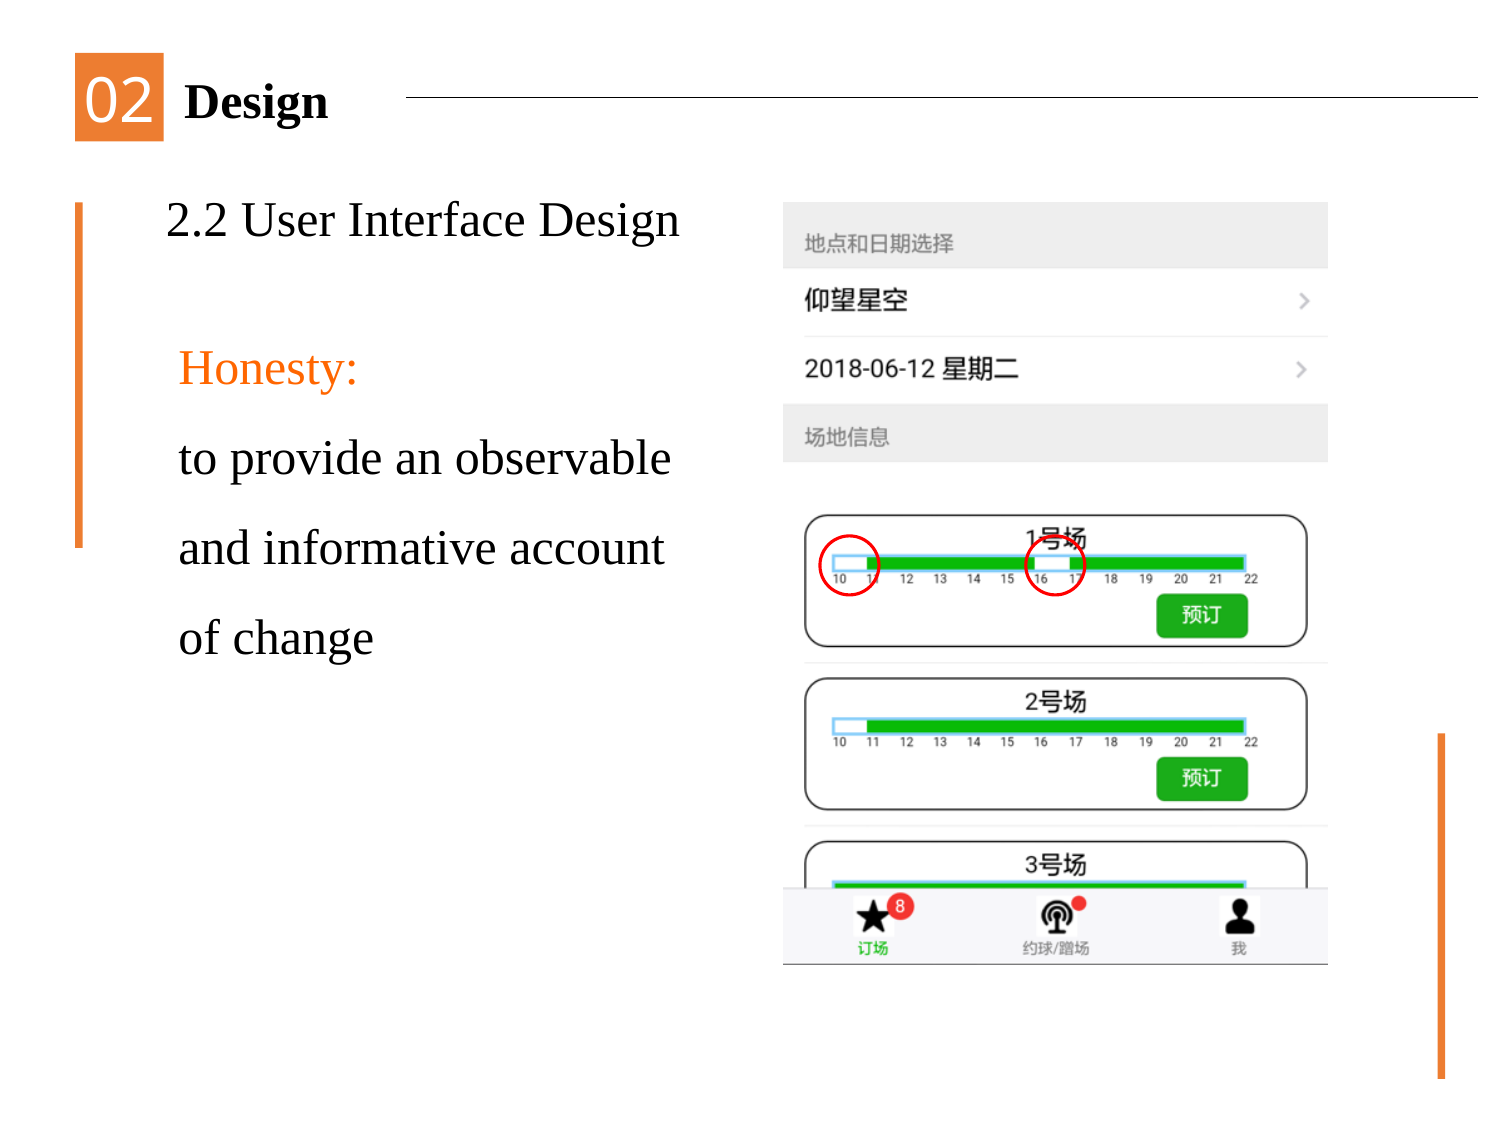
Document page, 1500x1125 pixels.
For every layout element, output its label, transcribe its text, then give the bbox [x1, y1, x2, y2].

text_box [66, 51, 492, 143]
text_box [74, 201, 84, 549]
text_box [1437, 732, 1446, 1080]
picture [783, 202, 1328, 965]
text_box 2.2 User Interface Design [151, 178, 1177, 254]
text_box Honesty: to provide an observable and informative account of change [163, 297, 703, 972]
